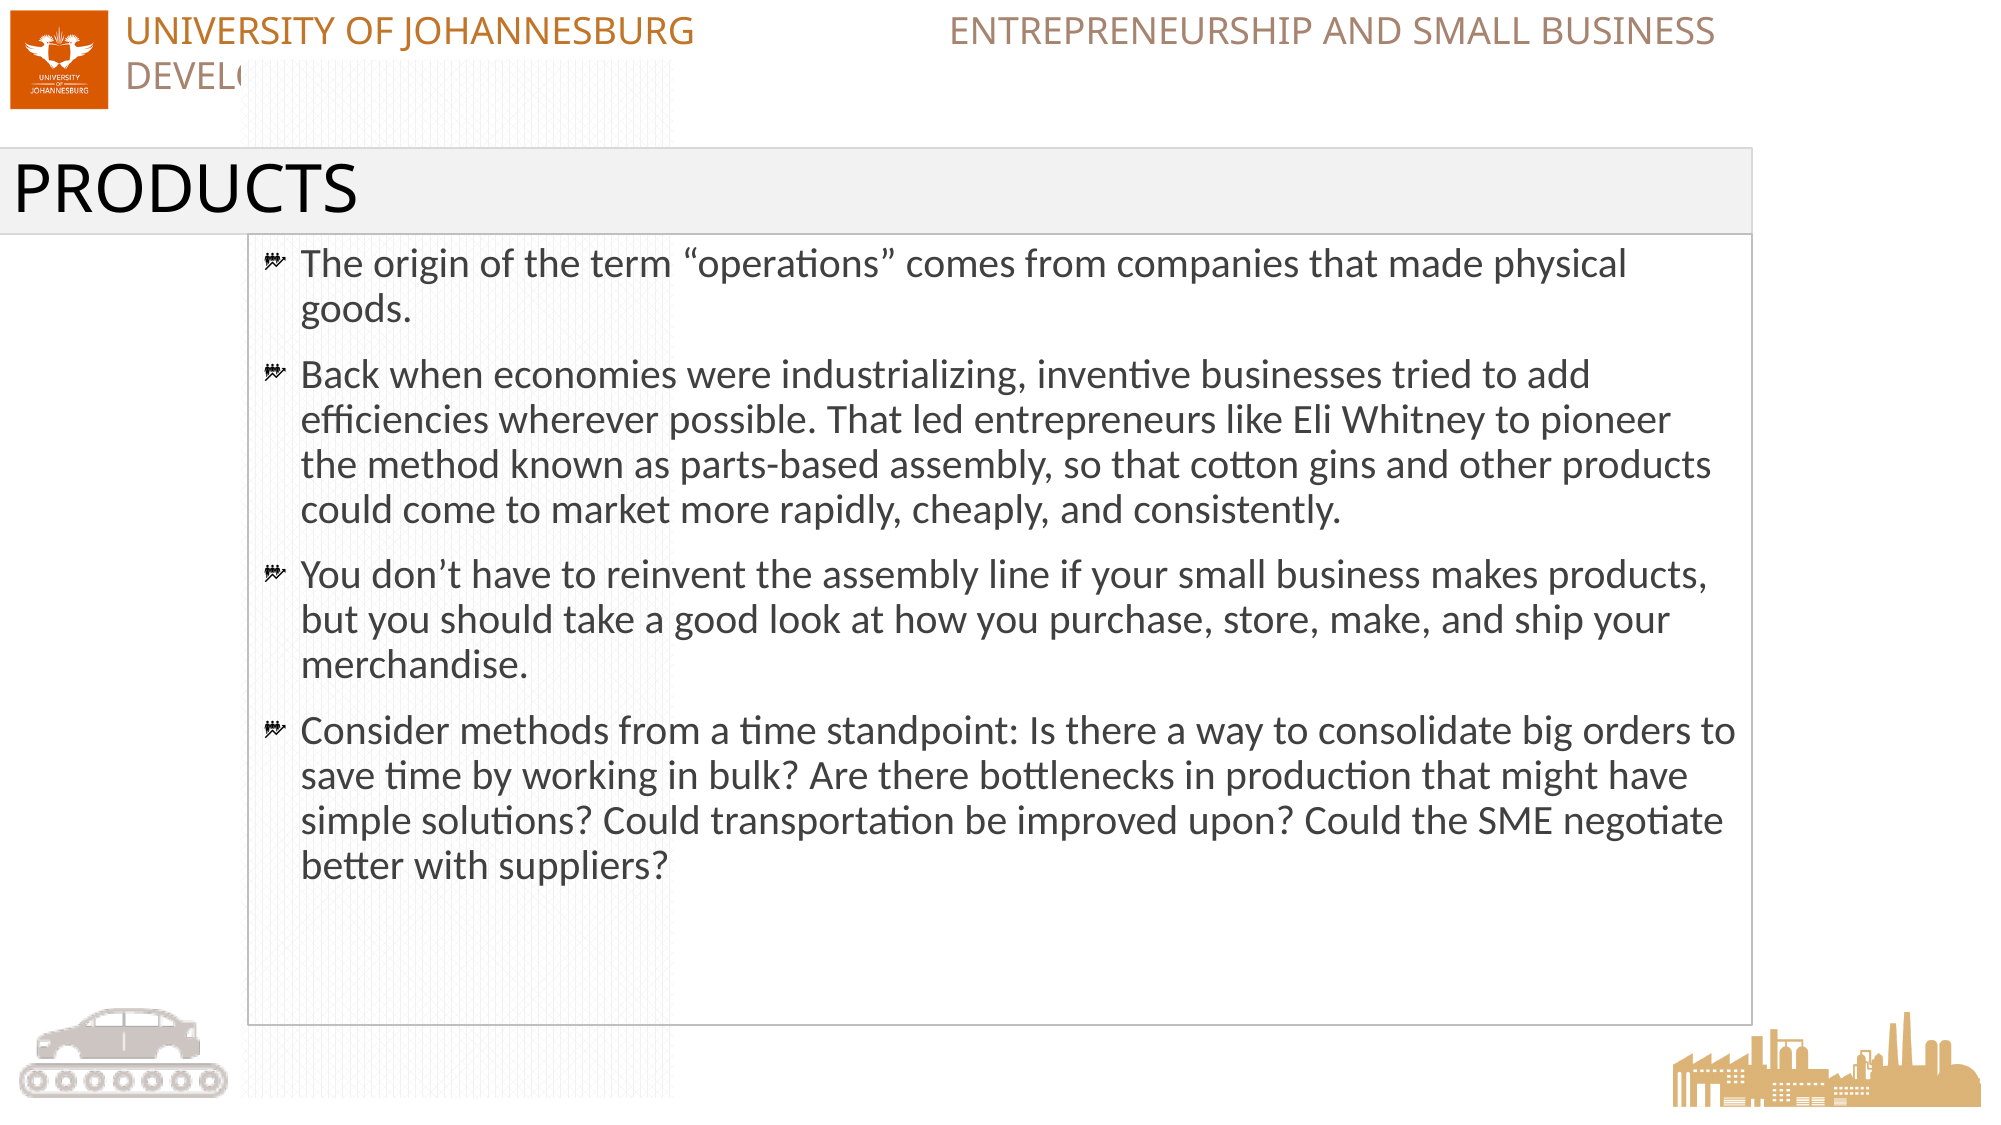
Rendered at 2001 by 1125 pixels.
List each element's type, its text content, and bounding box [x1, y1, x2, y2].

picture [263, 360, 287, 384]
picture [8, 8, 110, 111]
title PRODUCTS [0, 147, 1753, 235]
picture [263, 717, 287, 741]
picture [263, 561, 287, 585]
picture [263, 249, 287, 273]
list The origin of the term “operations” comes from companies that made physical goods. Back when economies were industrializing, inventive businesses tried to add efficiencies wherever possible. That led entrepreneurs like Eli Whitney to pioneer the method known as parts-based assembly, so that cotton gins and other products could come to market more rapidly, cheaply, and consistently. You don’t have to reinvent the assembly line if your small business makes products, but you should take a good look at how you purchase, store, make, and ship your merchandise. Consider methods from a time standpoint: Is there a way to consolidate big orders to save time by working in bulk? Are there bottlenecks in production that might have simple solutions? Could transportation be improved upon? Could the SME negotiate better with suppliers? [247, 233, 1753, 1026]
